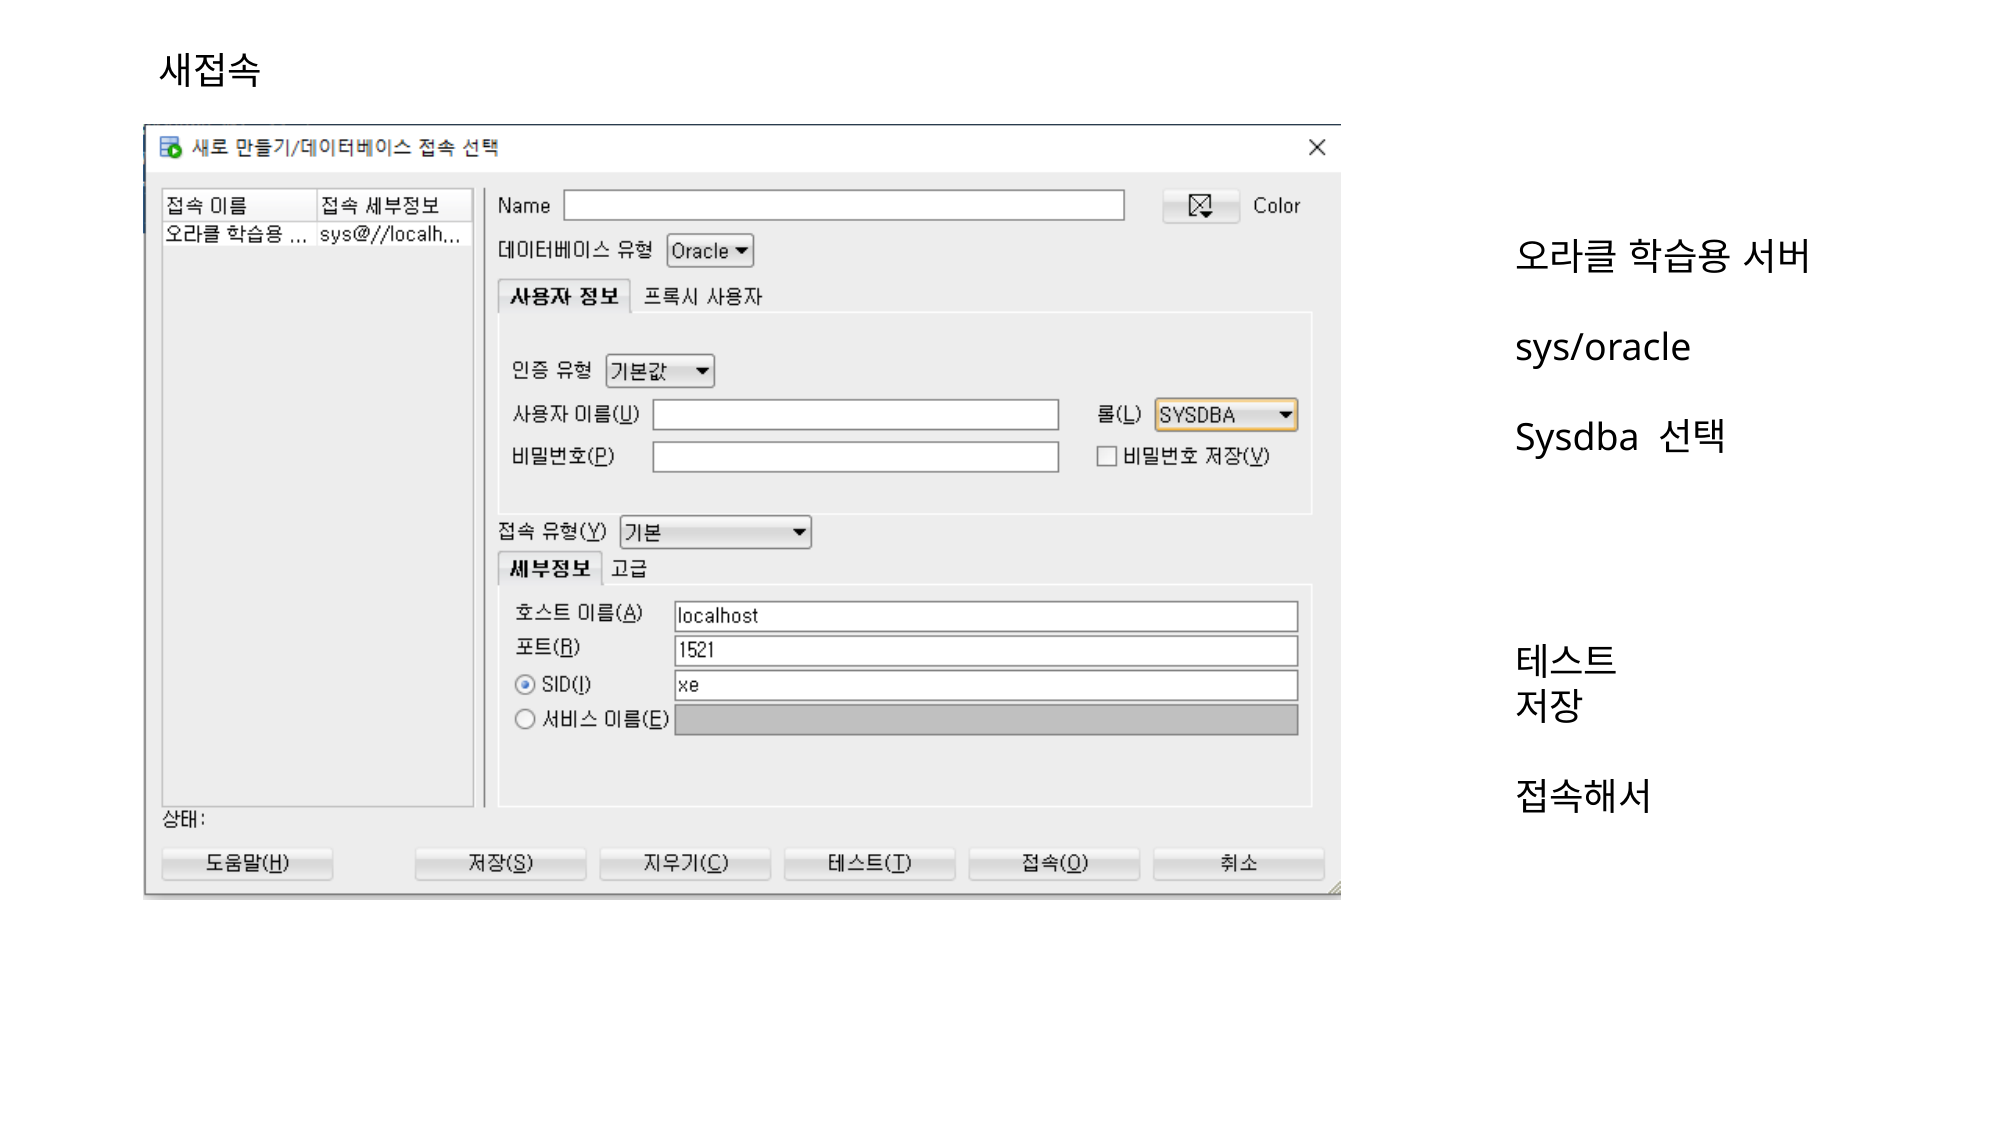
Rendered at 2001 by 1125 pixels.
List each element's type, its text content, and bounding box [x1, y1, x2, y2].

picture [143, 124, 1341, 901]
text_box 새접속 [143, 39, 336, 100]
text_box 오라클 학습용 서버 sys/oracle Sysdba 선택 테스트 저장 접속해서 [1499, 224, 1984, 825]
